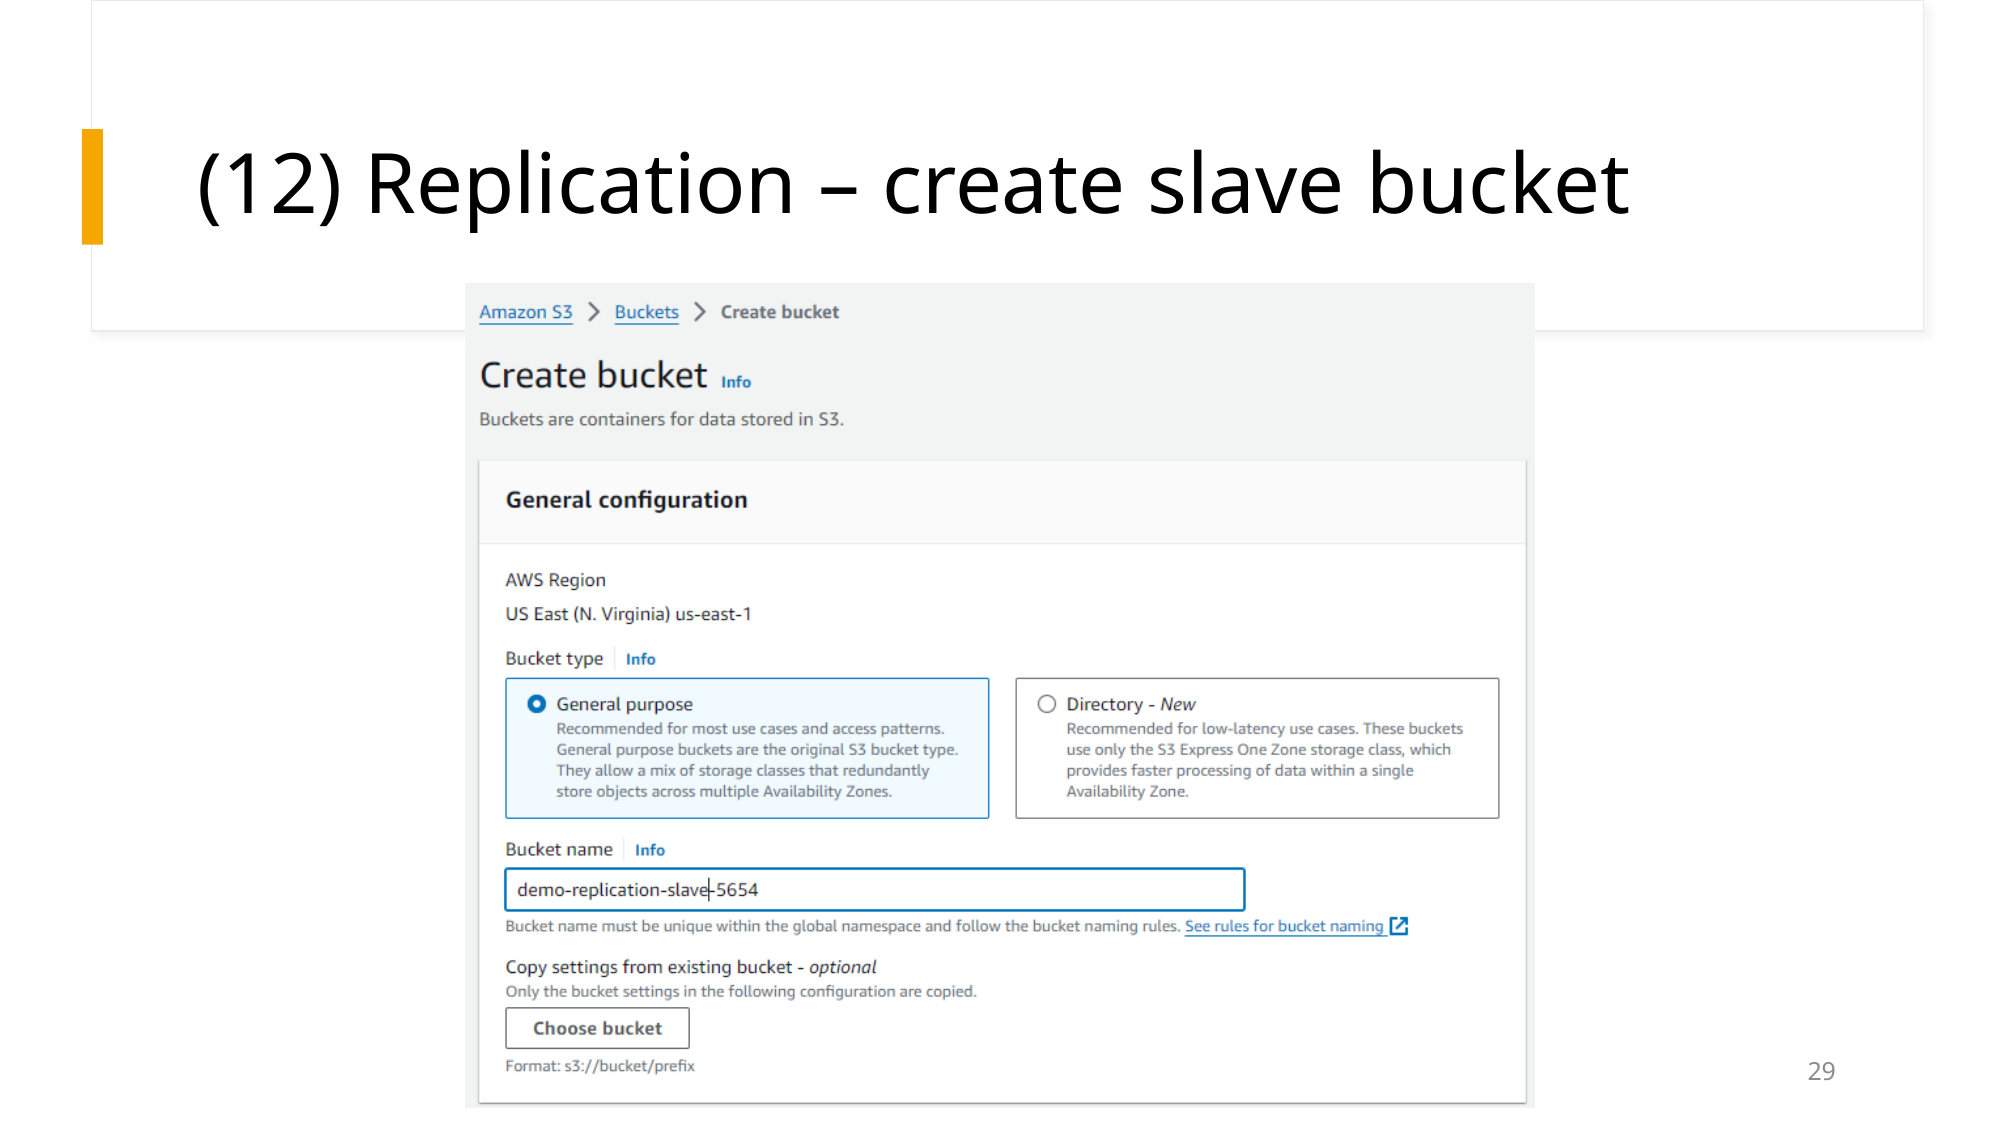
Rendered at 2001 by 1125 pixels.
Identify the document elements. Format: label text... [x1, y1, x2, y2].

title (12) Replication – create slave bucket [183, 90, 1851, 284]
picture [465, 283, 1535, 1108]
slide_number 29 [1535, 1042, 1851, 1103]
